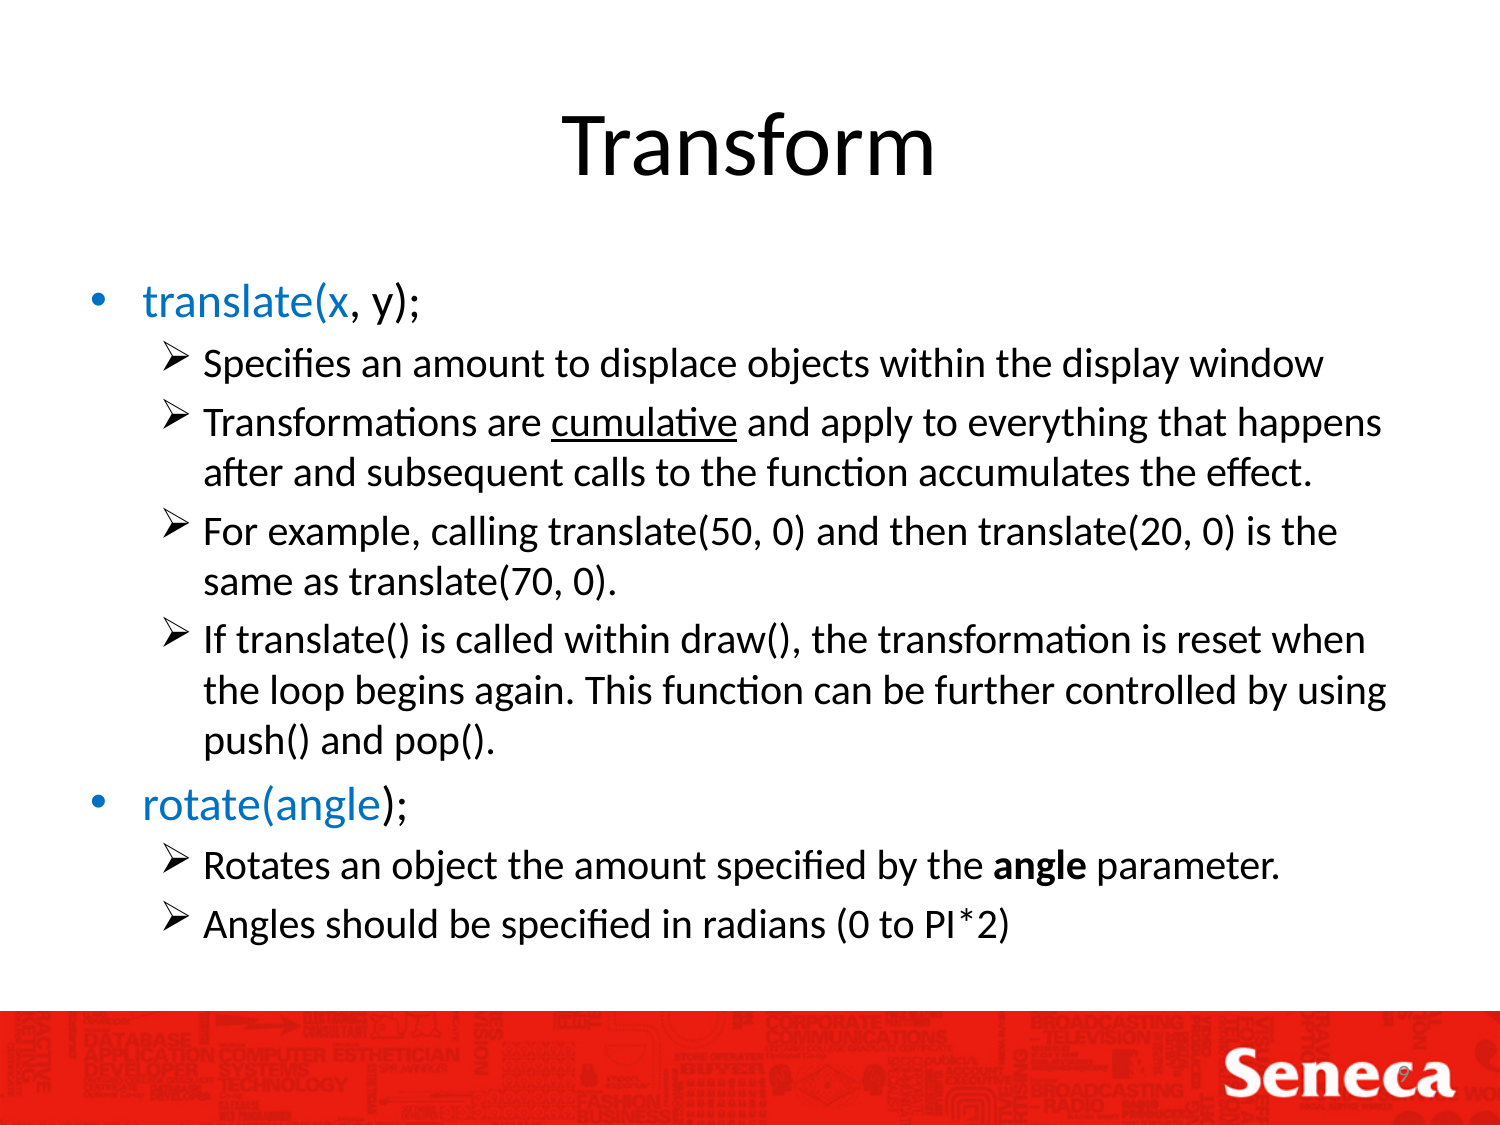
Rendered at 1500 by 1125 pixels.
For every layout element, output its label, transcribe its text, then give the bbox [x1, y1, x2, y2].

list translate(x, y); Specifies an amount to displace objects within the display window Transformations are cumulative and apply to everything that happens after and subsequent calls to the function accumulates the effect. For example, calling translate(50, 0) and then translate(20, 0) is the same as translate(70, 0). If translate() is called within draw(), the transformation is reset when the loop begins again. This function can be further controlled by using push() and pop(). rotate(angle); Rotates an object the amount specified by the angle parameter. Angles should be specified in radians (0 to PI*2) [75, 262, 1425, 1005]
picture [0, 1011, 1500, 1125]
slide_number 9 [1074, 1042, 1425, 1103]
title Transform [75, 45, 1425, 233]
